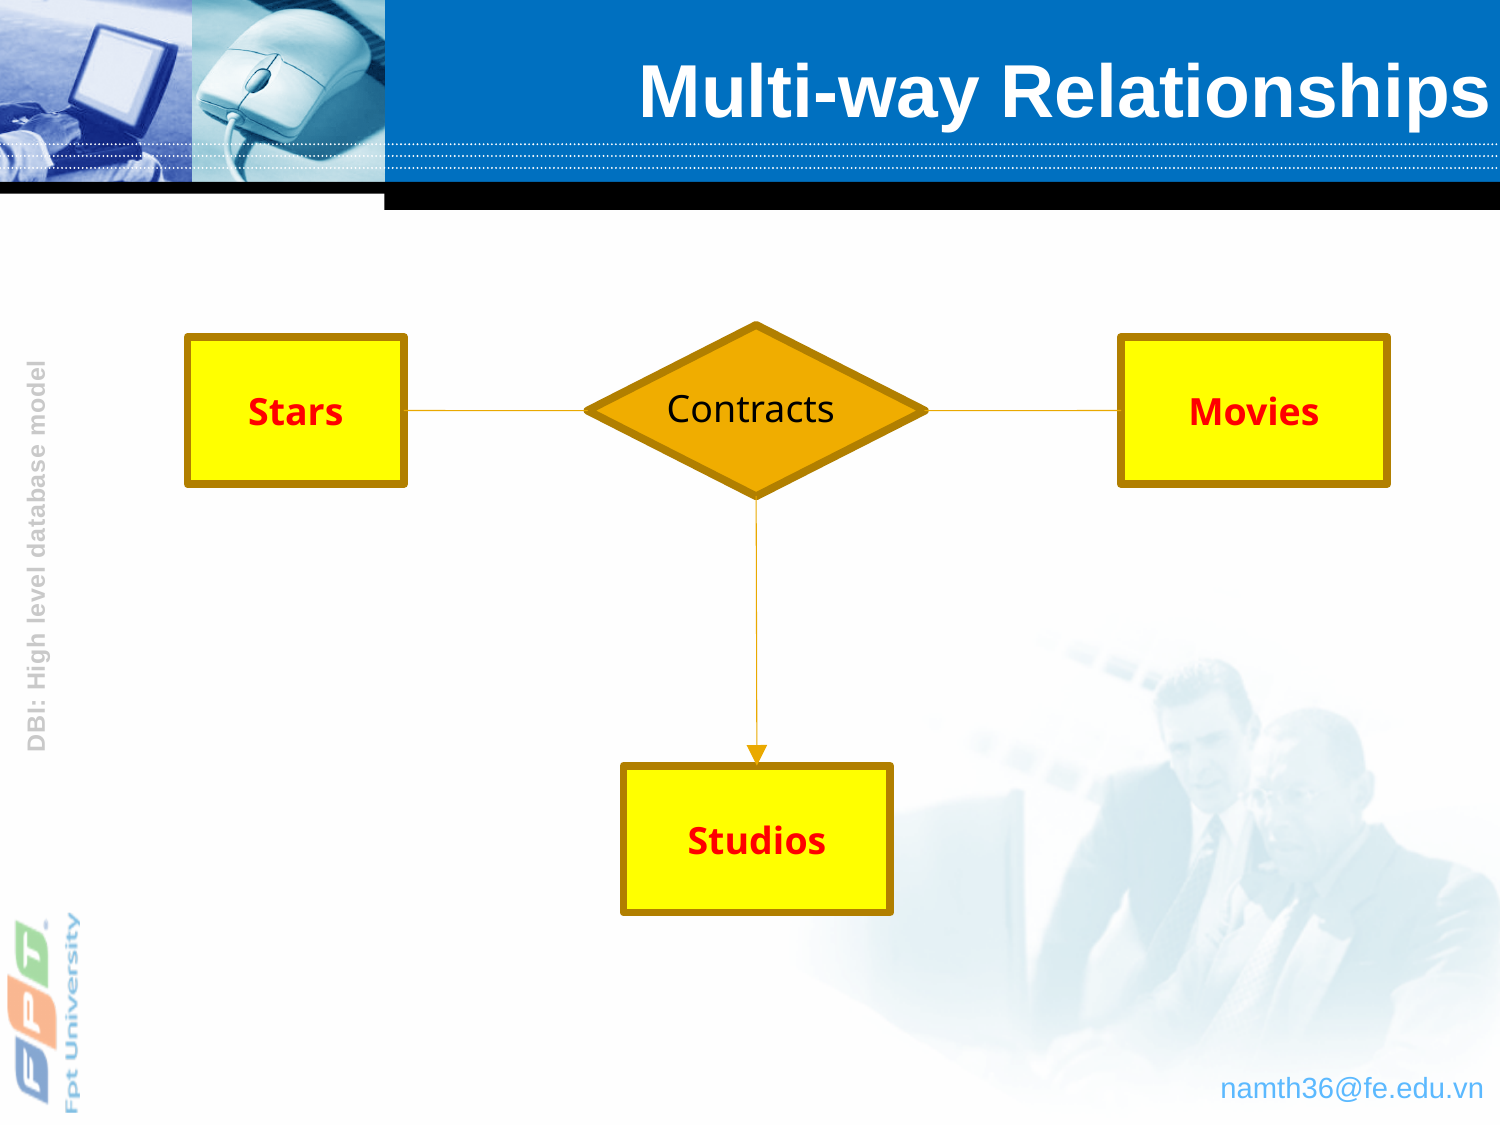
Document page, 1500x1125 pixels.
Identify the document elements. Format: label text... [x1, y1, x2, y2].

picture [0, 194, 1500, 1125]
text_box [187, 324, 1388, 913]
picture [0, 0, 385, 181]
title Multi-way Relationships [387, 0, 1500, 175]
